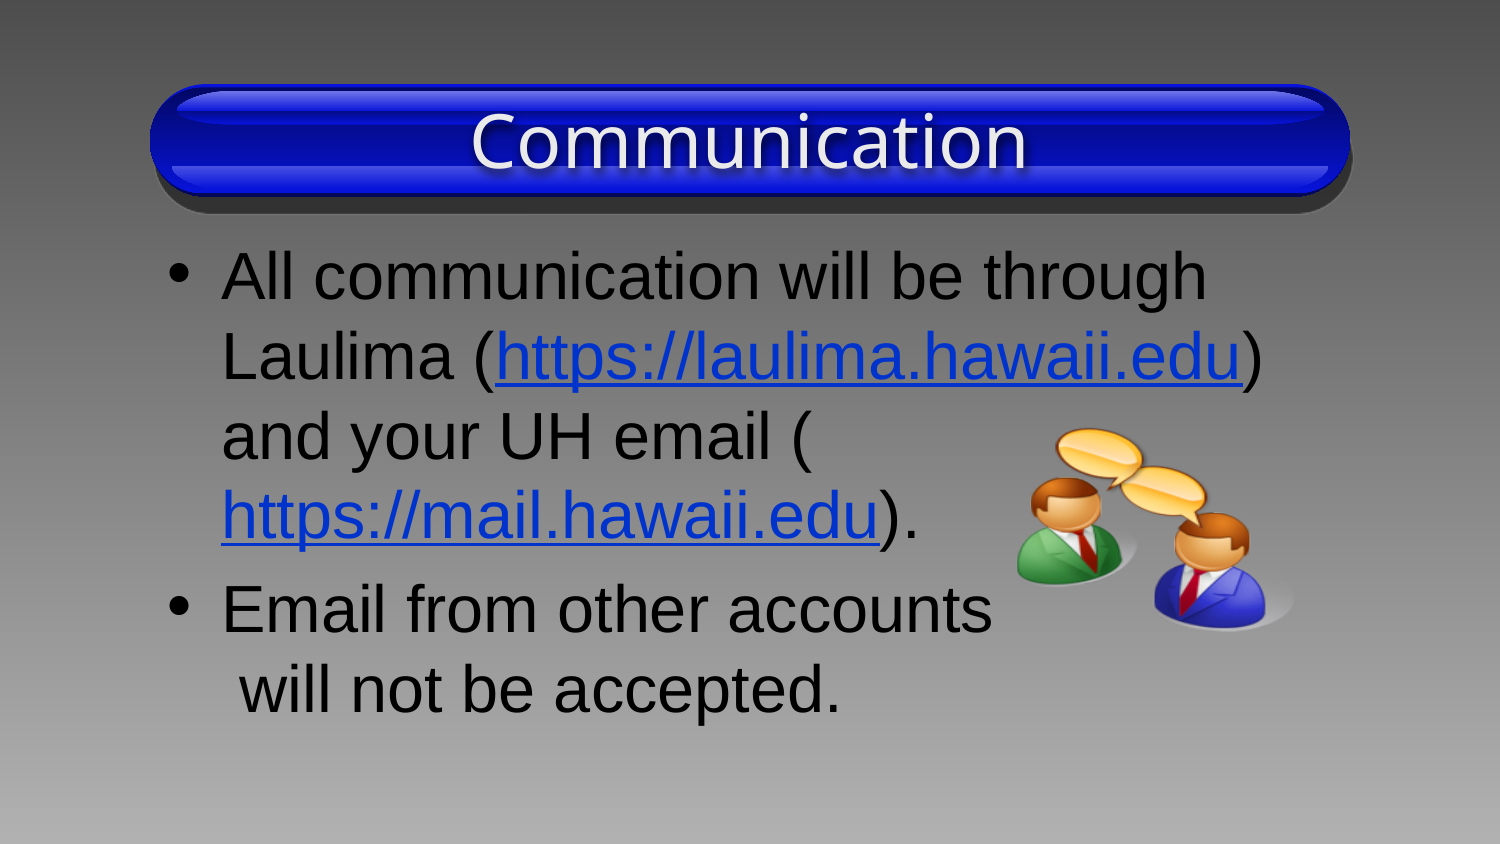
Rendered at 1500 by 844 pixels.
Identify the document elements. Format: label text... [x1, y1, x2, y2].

title Communication [149, 84, 1351, 194]
list All communication will be through Laulima (https://laulima.hawaii.edu) and your UH email (https://mail.hawaii.edu). Email from other accounts will not be accepted. [150, 225, 1350, 760]
picture [1012, 421, 1294, 633]
